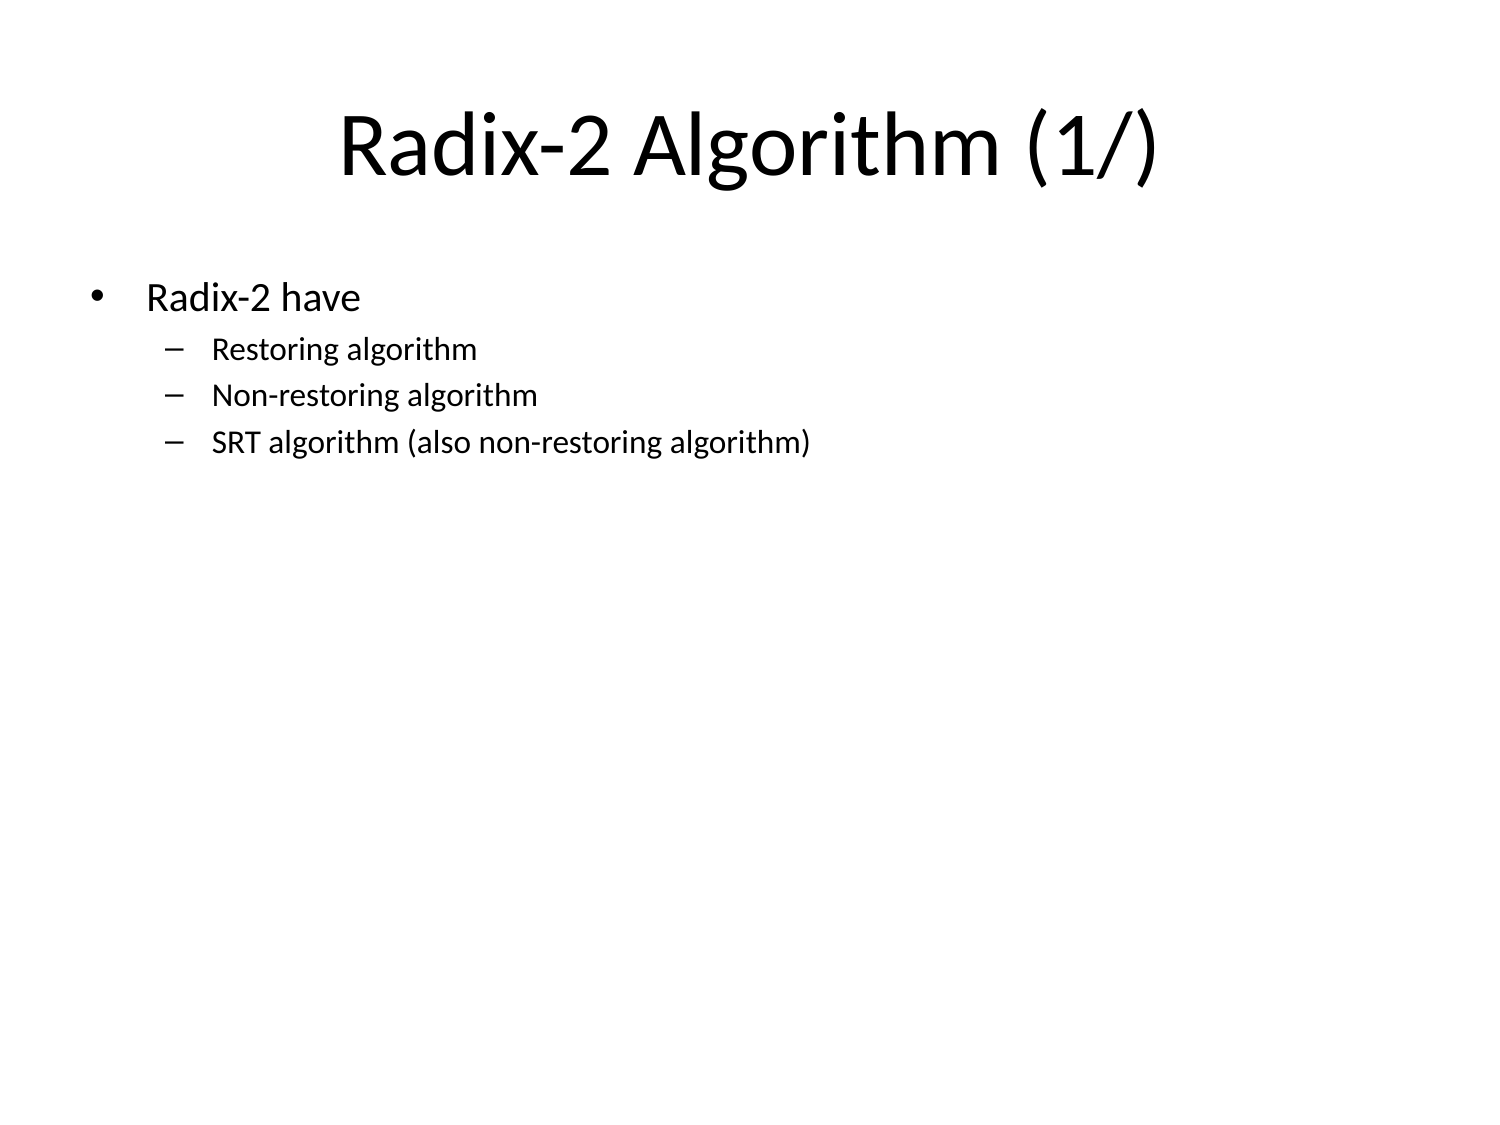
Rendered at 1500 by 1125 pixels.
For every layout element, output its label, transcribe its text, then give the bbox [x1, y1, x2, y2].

title Radix-2 Algorithm (1/) [75, 45, 1425, 233]
list Radix-2 have Restoring algorithm Non-restoring algorithm SRT algorithm (also non-restoring algorithm) [75, 262, 1425, 1005]
